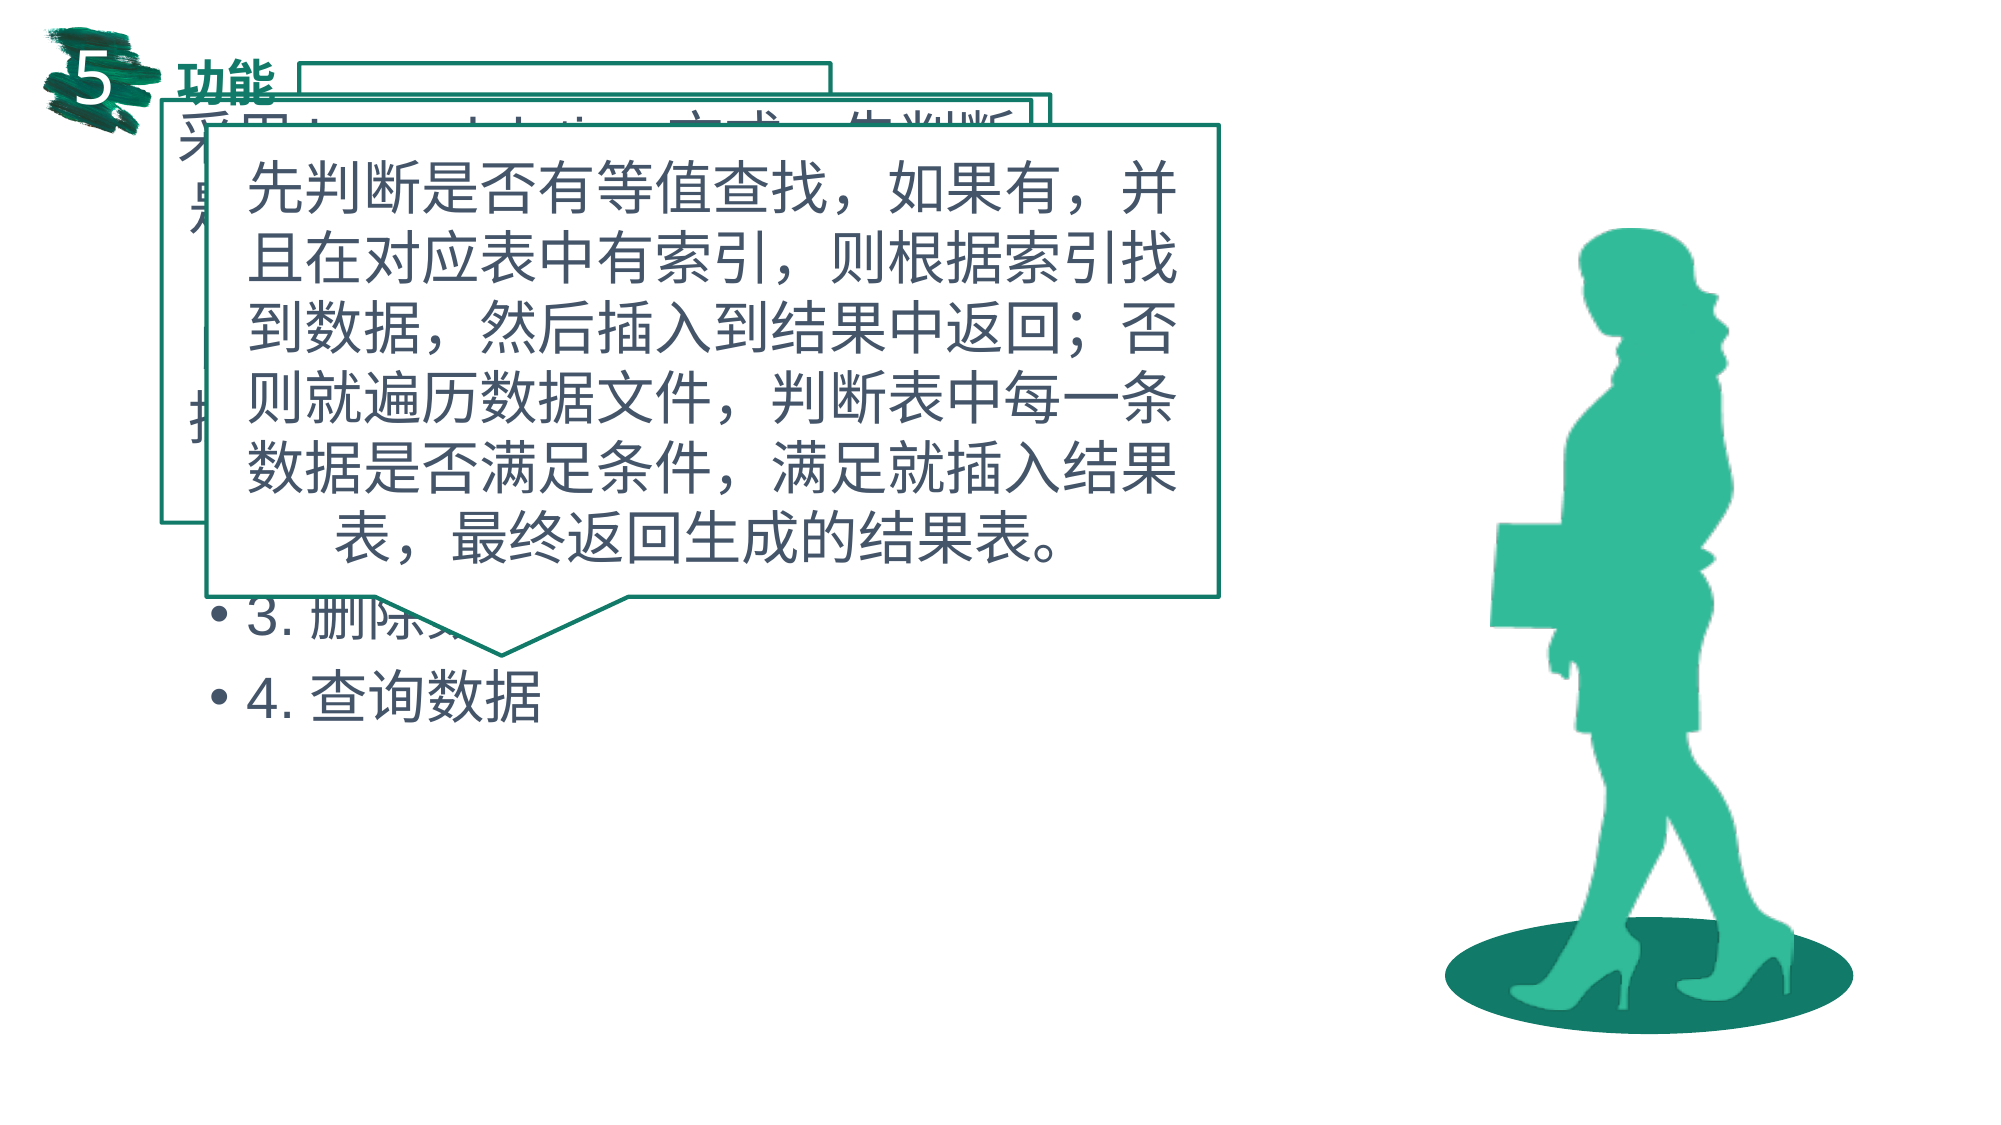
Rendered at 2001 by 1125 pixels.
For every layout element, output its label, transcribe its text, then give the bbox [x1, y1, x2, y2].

picture [42, 25, 163, 136]
text_box [1798, 935, 1854, 1016]
text_box [1445, 940, 1485, 1011]
text_box 采用Lazy deletion方式，先判断是否有对应索引，如果有，则通过索引查找；否则遍历一个block，判断是否是要删除的数据。找到后将数据标记为“被删除”。 [159, 97, 1034, 525]
text_box 1.创建与删除表 2.插入数据 3.删除数据 4.查询数据 [194, 410, 1447, 966]
text_box 功能 [168, 43, 533, 119]
text_box [1525, 1022, 1774, 1035]
text_box 先判断插入的数据是否有主键，是否有unique属性，如果有，先查重。如果没有重复的，则将数据插入表中，即把记录写到内存相应位置。 [533, 92, 1053, 122]
text_box 先判断是否有等值查找，如果有，并且在对应表中有索引，则根据索引找到数据，然后插入到结果中返回；否则就遍历数据文件，判断表中每一条数据是否满足条件，满足就插入结果表，最终返回生成的结果表。 [204, 122, 1221, 658]
picture [1490, 227, 1794, 1013]
text_box 删除表时除了要删除表的数据，还要删除相应索引 [533, 61, 833, 92]
